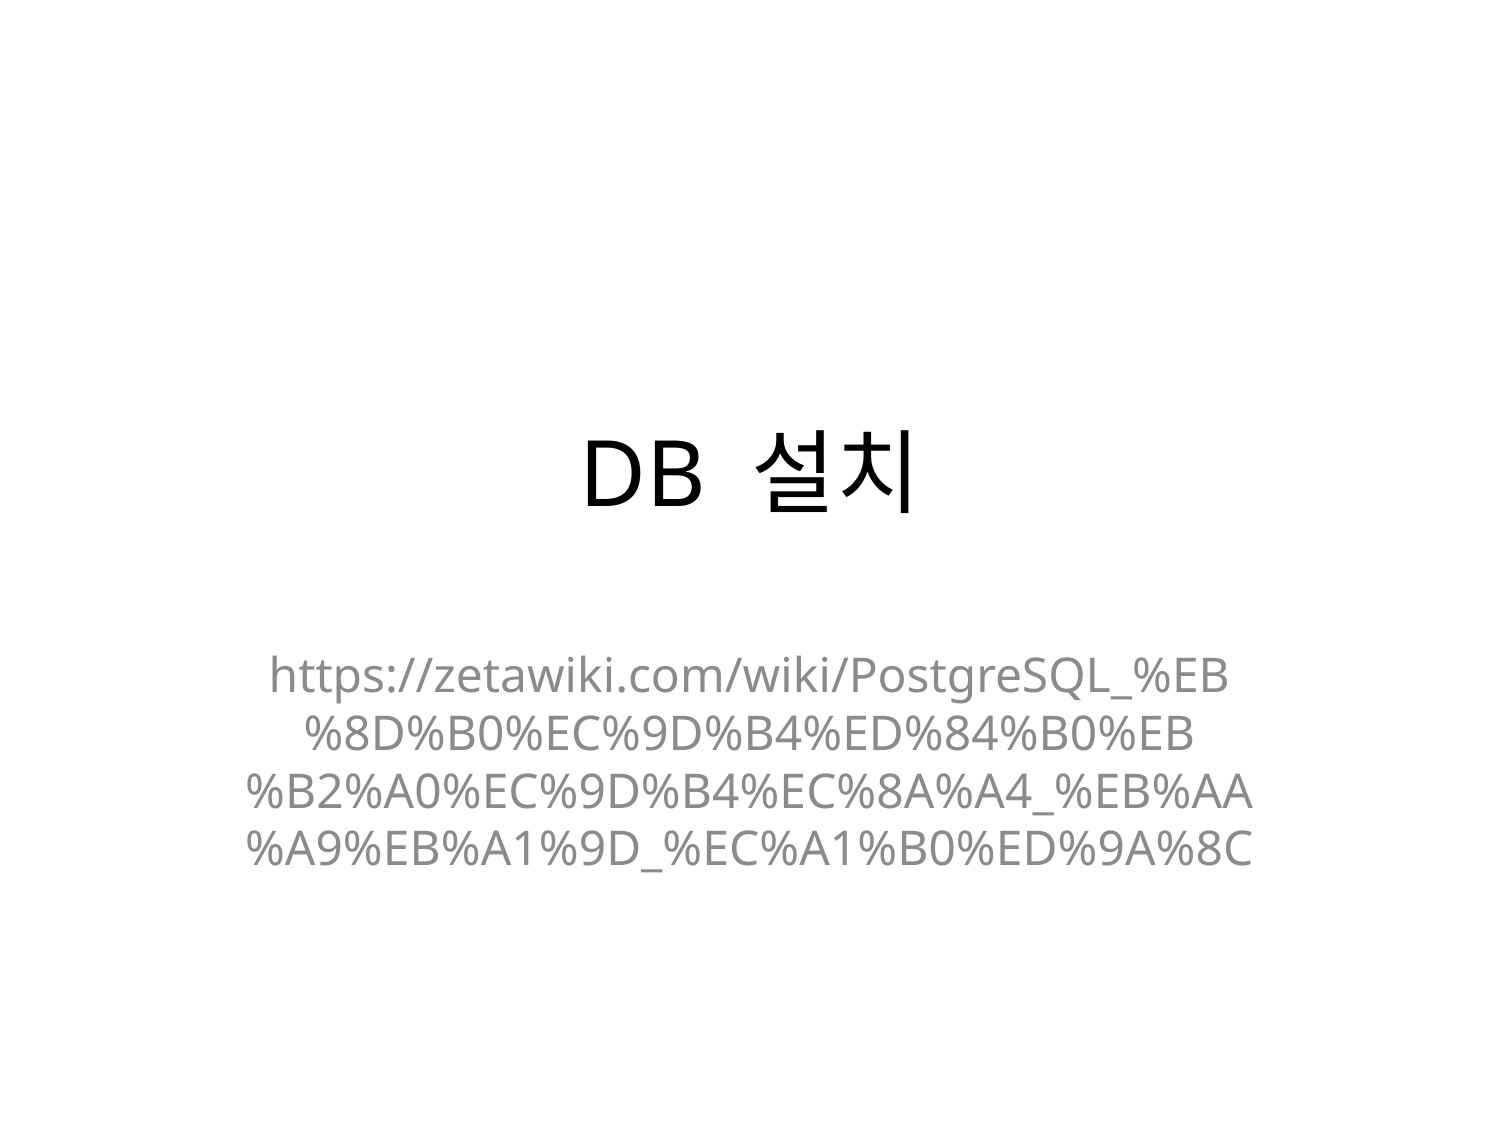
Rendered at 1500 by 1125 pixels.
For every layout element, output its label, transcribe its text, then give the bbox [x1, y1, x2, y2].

title DB 설치 [112, 349, 1388, 591]
subtitle https://zetawiki.com/wiki/PostgreSQL_%EB%8D%B0%EC%9D%B4%ED%84%B0%EB%B2%A0%EC%9D%B4%EC%8A%A4_%EB%AA%A9%EB%A1%9D_%EC%A1%B0%ED%9A%8C [225, 637, 1275, 925]
